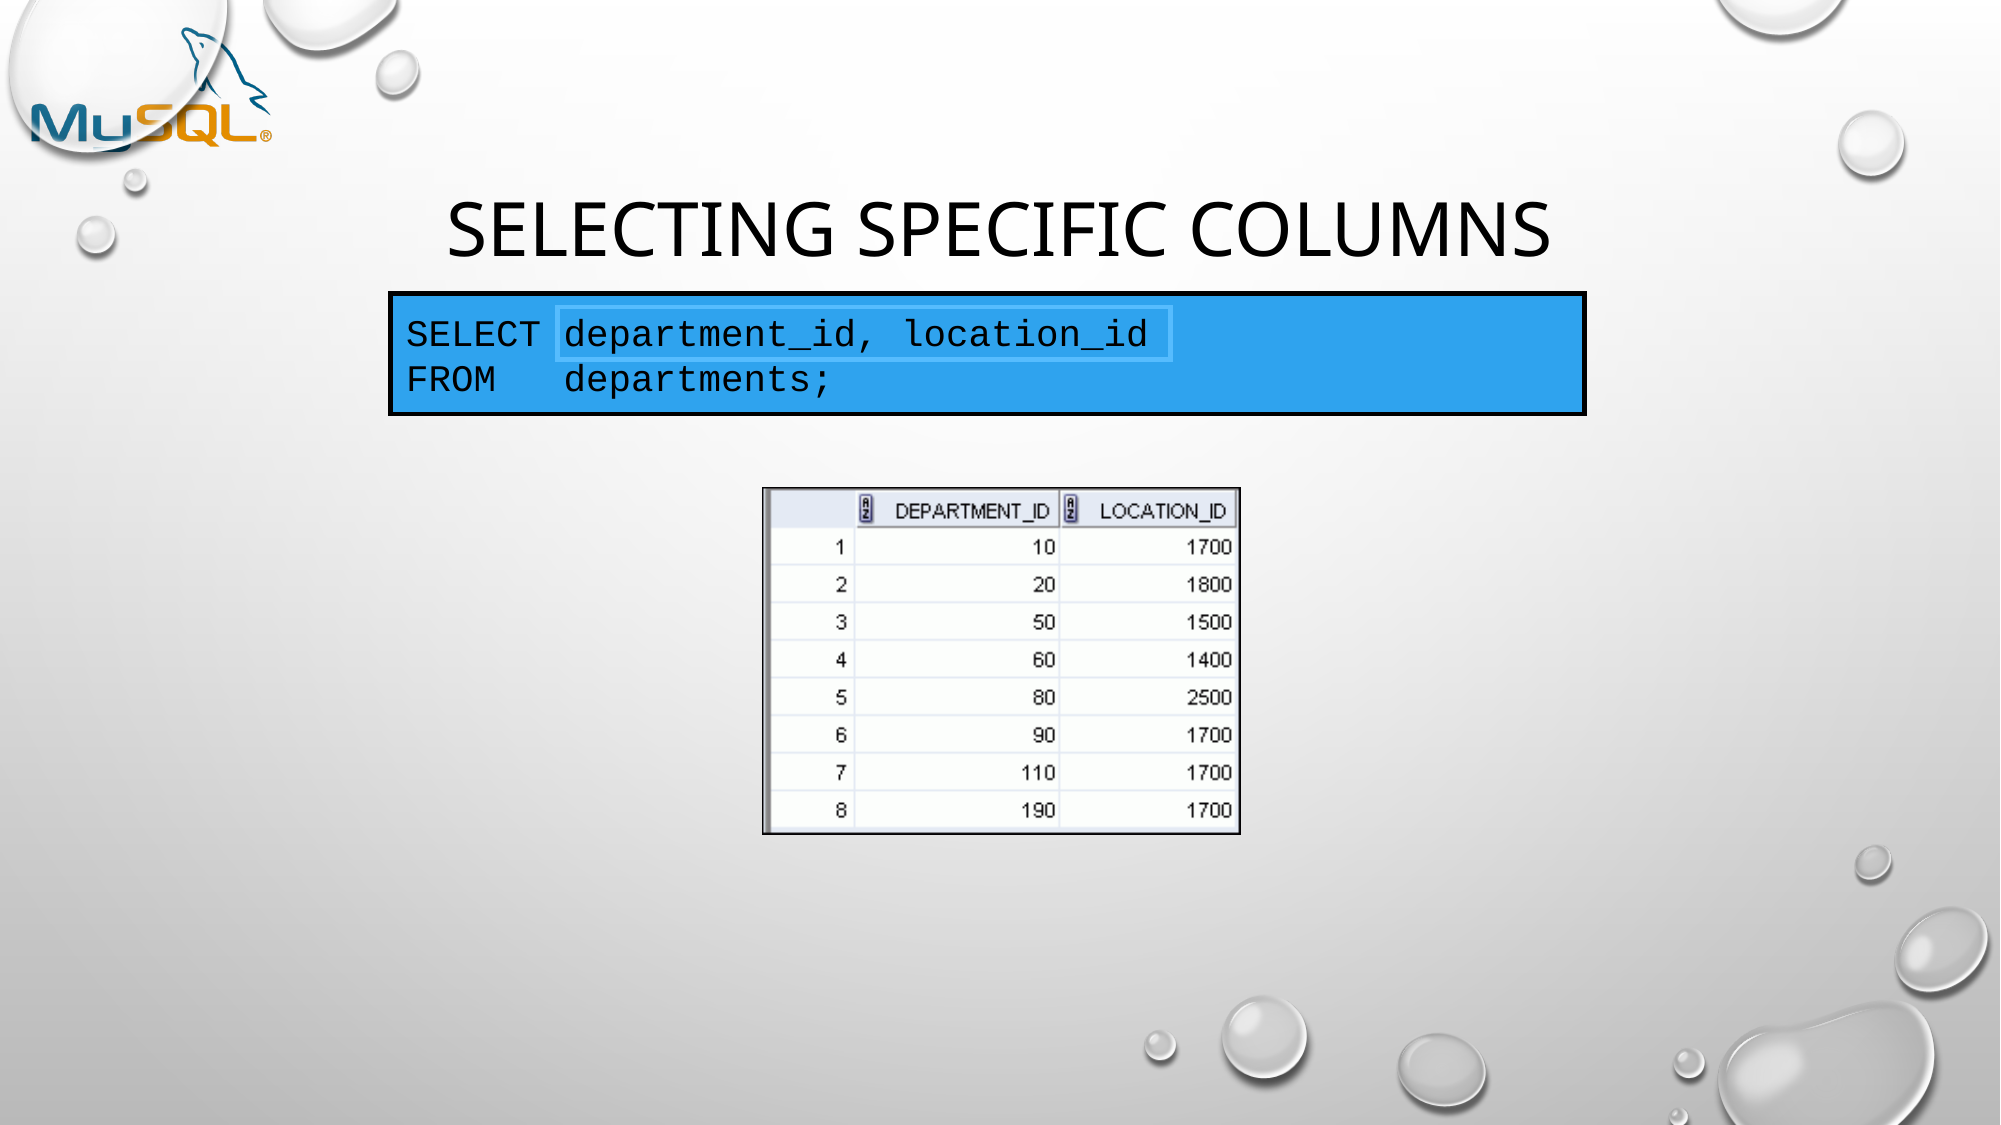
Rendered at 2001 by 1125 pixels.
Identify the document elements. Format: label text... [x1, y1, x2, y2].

picture [0, 0, 2000, 1125]
text_box [557, 307, 1171, 360]
title Selecting Specific Columns [149, 101, 1851, 364]
text_box SELECT department_id, location_id FROM departments; [390, 293, 1585, 414]
